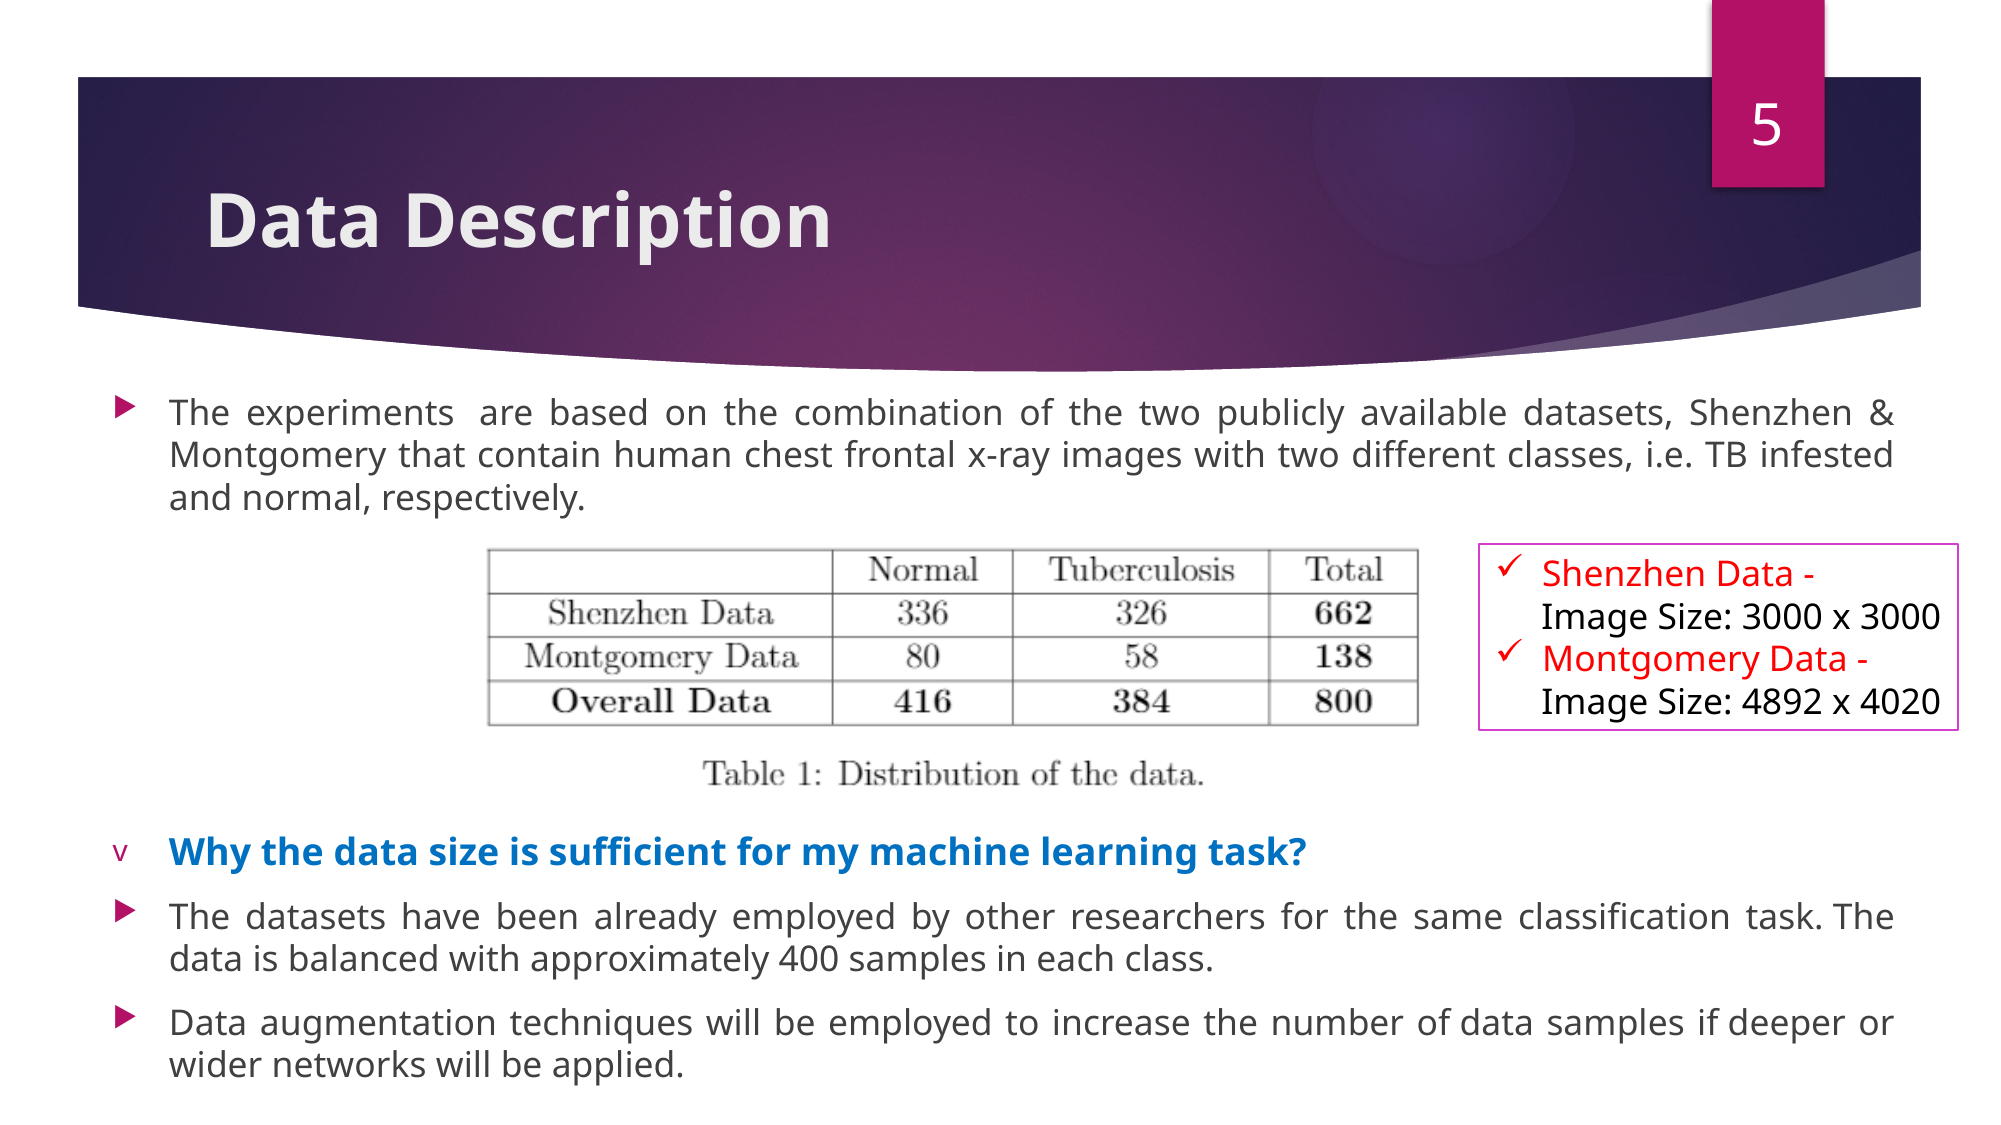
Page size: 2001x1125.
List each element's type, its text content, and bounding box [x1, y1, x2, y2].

picture [482, 542, 1426, 795]
text_box [1478, 542, 1959, 732]
title Data Description [189, 159, 1627, 276]
list The experiments are based on the combination of the two publicly available datasets, Shenzhen & Montgomery that contain human chest frontal x-ray images with two different classes, i.e. TB infested and normal, respectively. Why the data size is sufficient for my machine learning task? The datasets have been already employed by other researchers for the same classification task. The data is balanced with approximately 400 samples in each class. Data augmentation techniques will be employed to increase the number of data samples if deeper or wider networks will be applied. [97, 382, 1911, 1125]
slide_number 5 [1698, 48, 1836, 175]
text_box Shenzhen Data - Image Size: 3000 x 3000 Montgomery Data - Image Size: 4892 x 4020 [1480, 543, 2000, 772]
